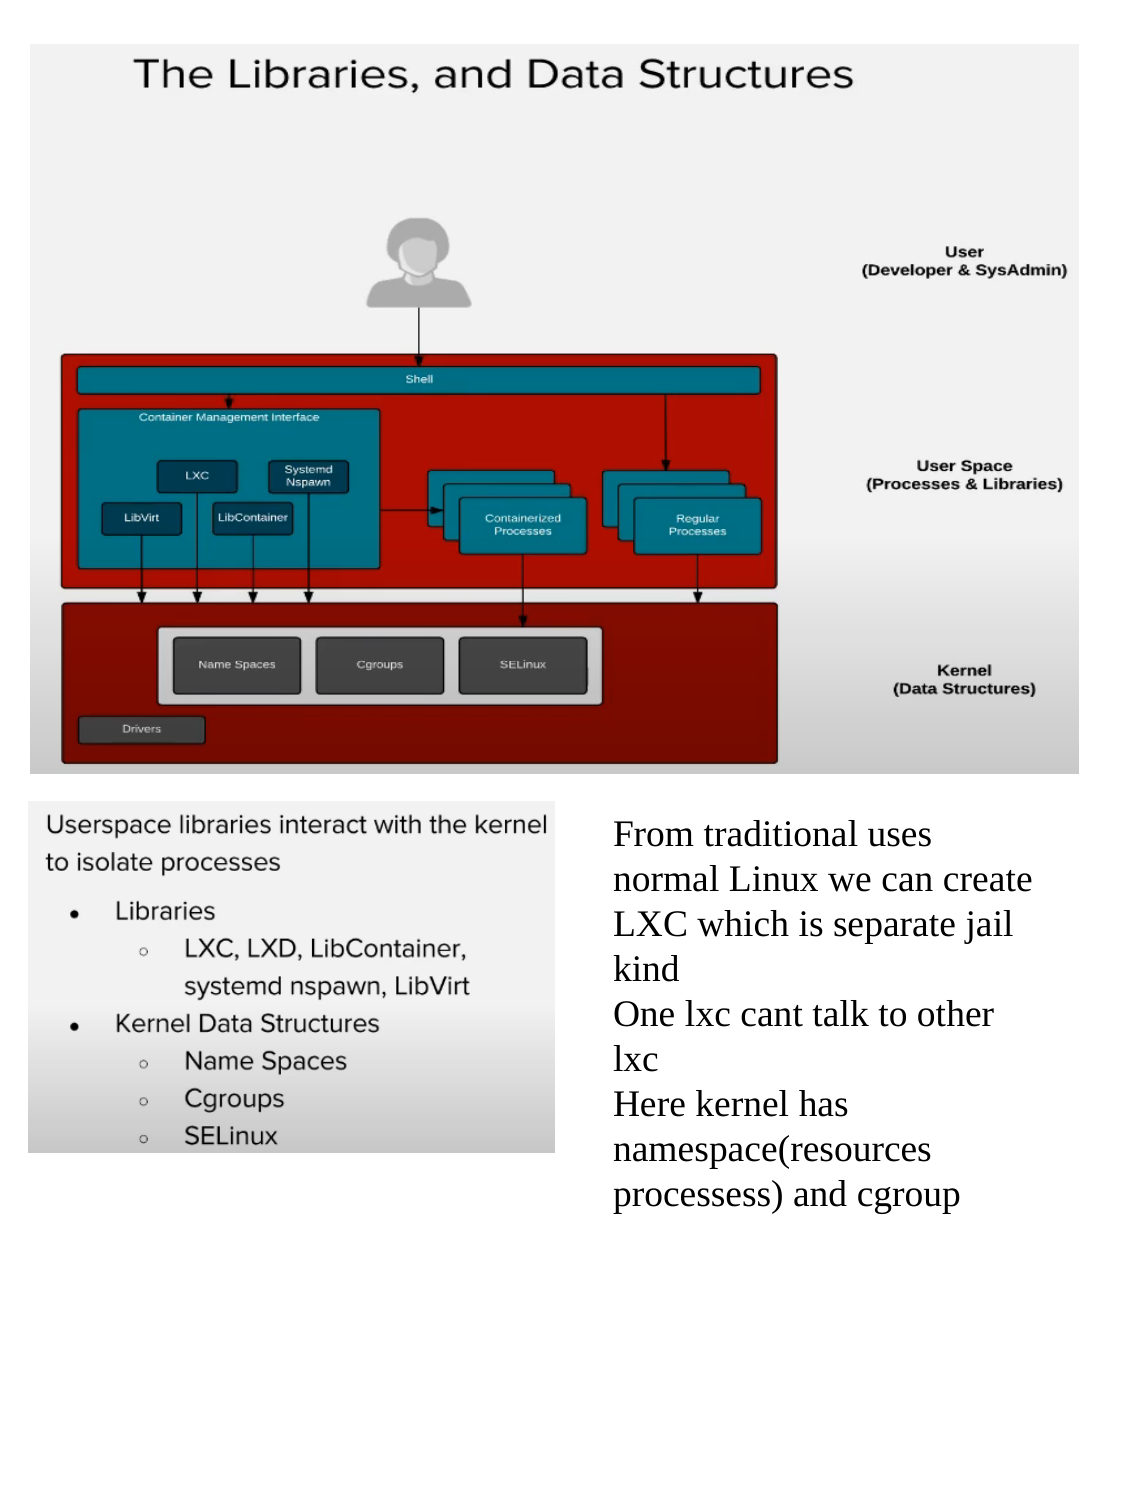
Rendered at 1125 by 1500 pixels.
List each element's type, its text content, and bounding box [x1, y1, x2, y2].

picture [30, 44, 1079, 774]
picture [28, 801, 555, 1153]
text_box From traditional uses normal Linux we can create LXC which is separate jail kind One lxc cant talk to other lxc Here kernel has namespace(resources processess) and cgroup [598, 801, 1059, 1311]
